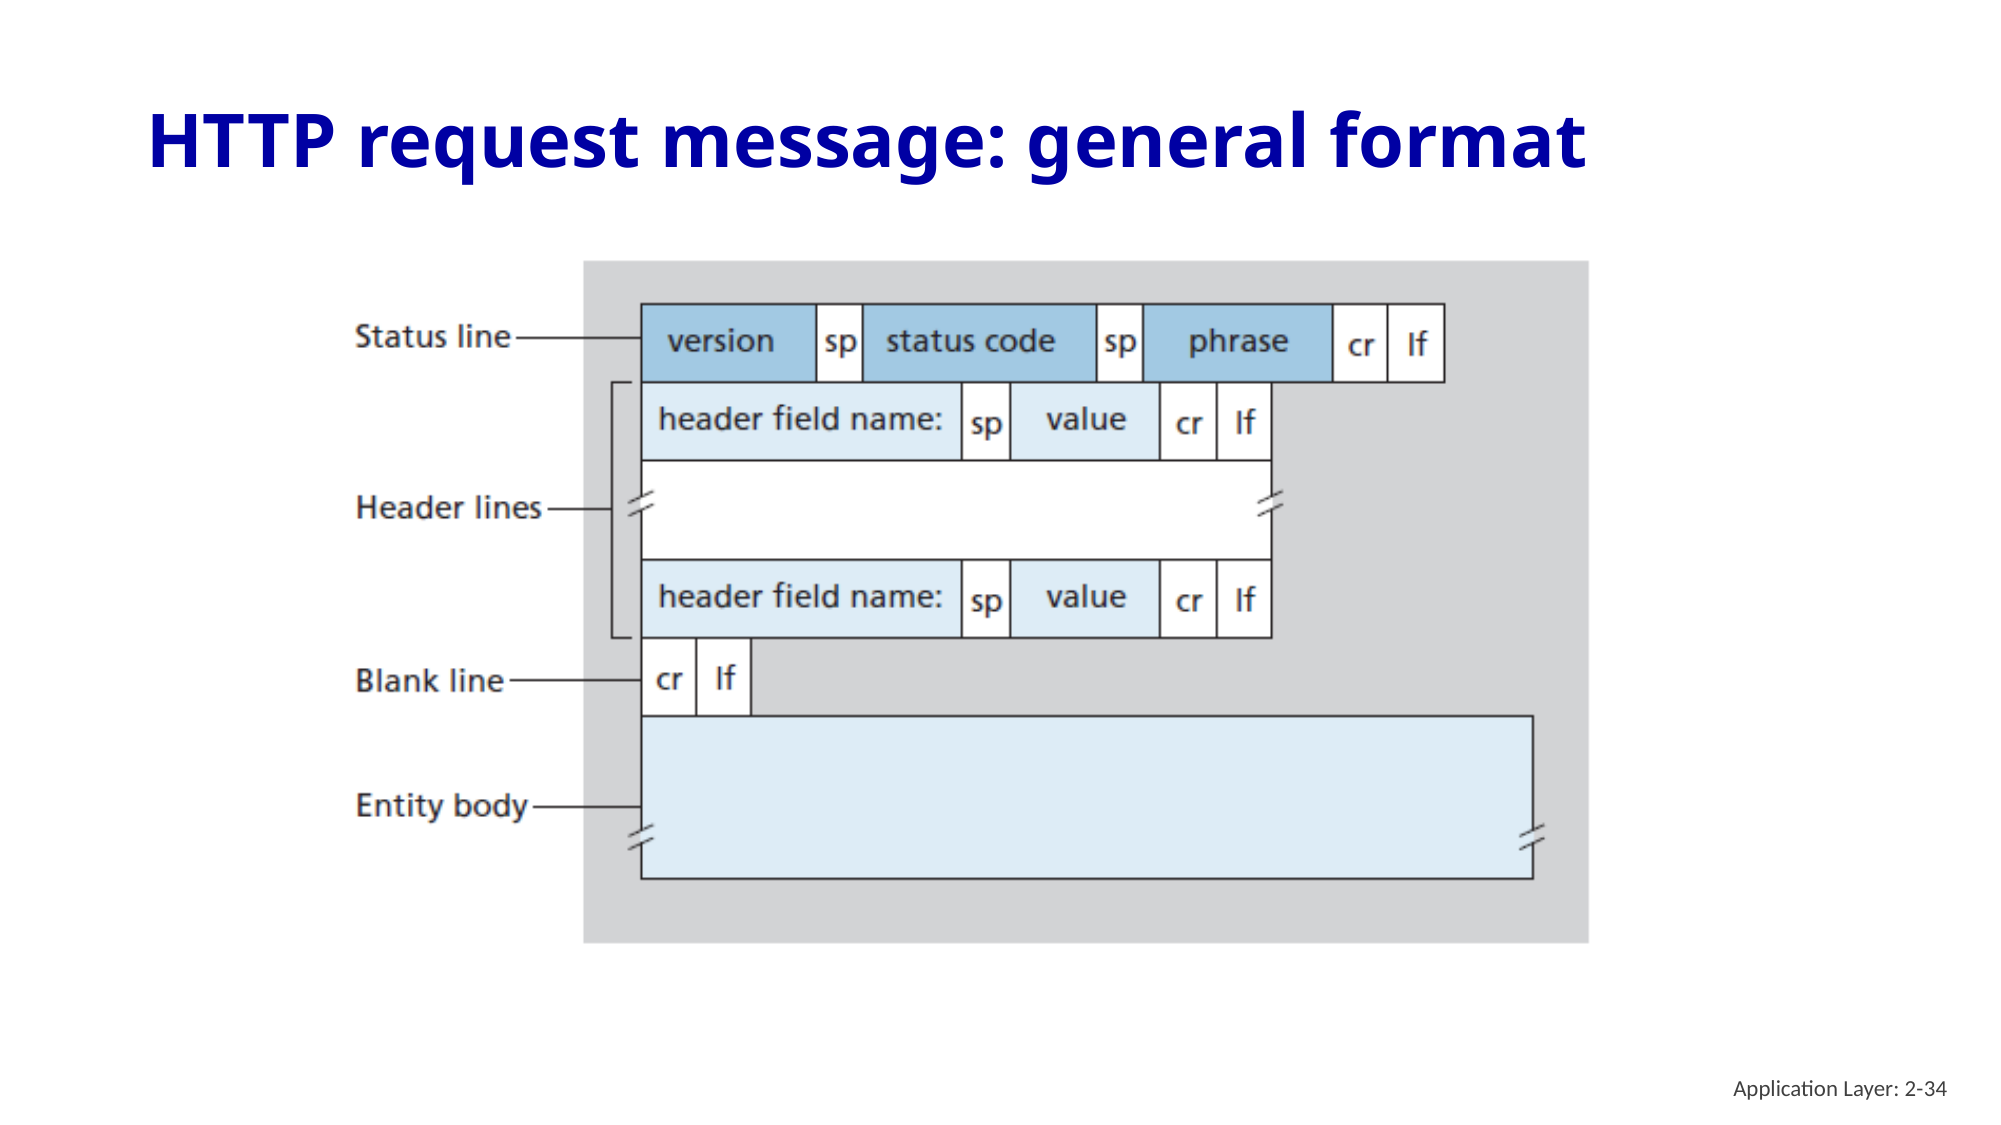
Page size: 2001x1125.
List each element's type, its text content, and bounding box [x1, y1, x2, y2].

title HTTP request message: general format [131, 70, 1856, 218]
picture [329, 255, 1600, 946]
slide_number Application Layer: 2-34 [1512, 1056, 1963, 1117]
